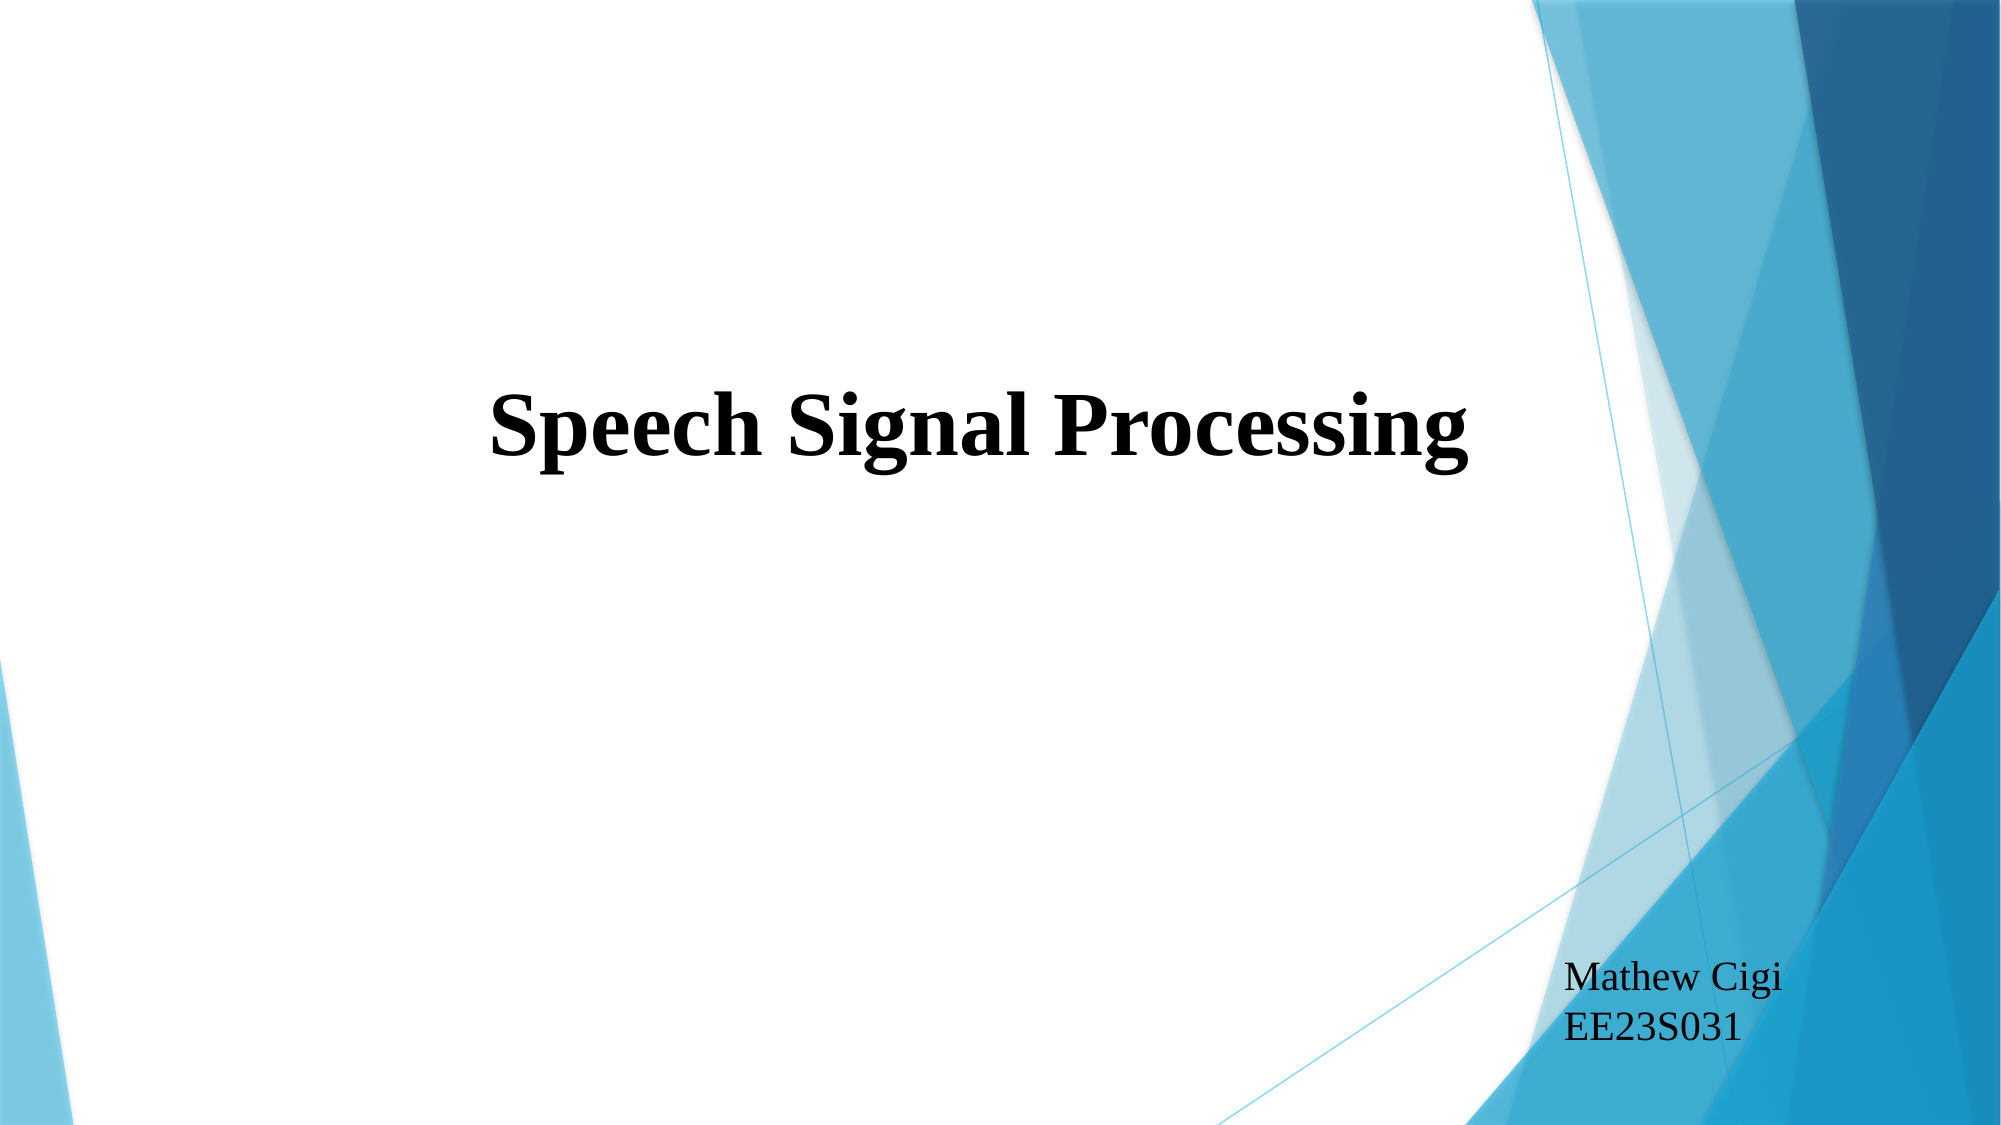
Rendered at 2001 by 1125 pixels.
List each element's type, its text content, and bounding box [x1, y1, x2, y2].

text_box Mathew Cigi EE23S031 [1549, 941, 1798, 1057]
text_box Speech Signal Processing [473, 356, 1527, 482]
